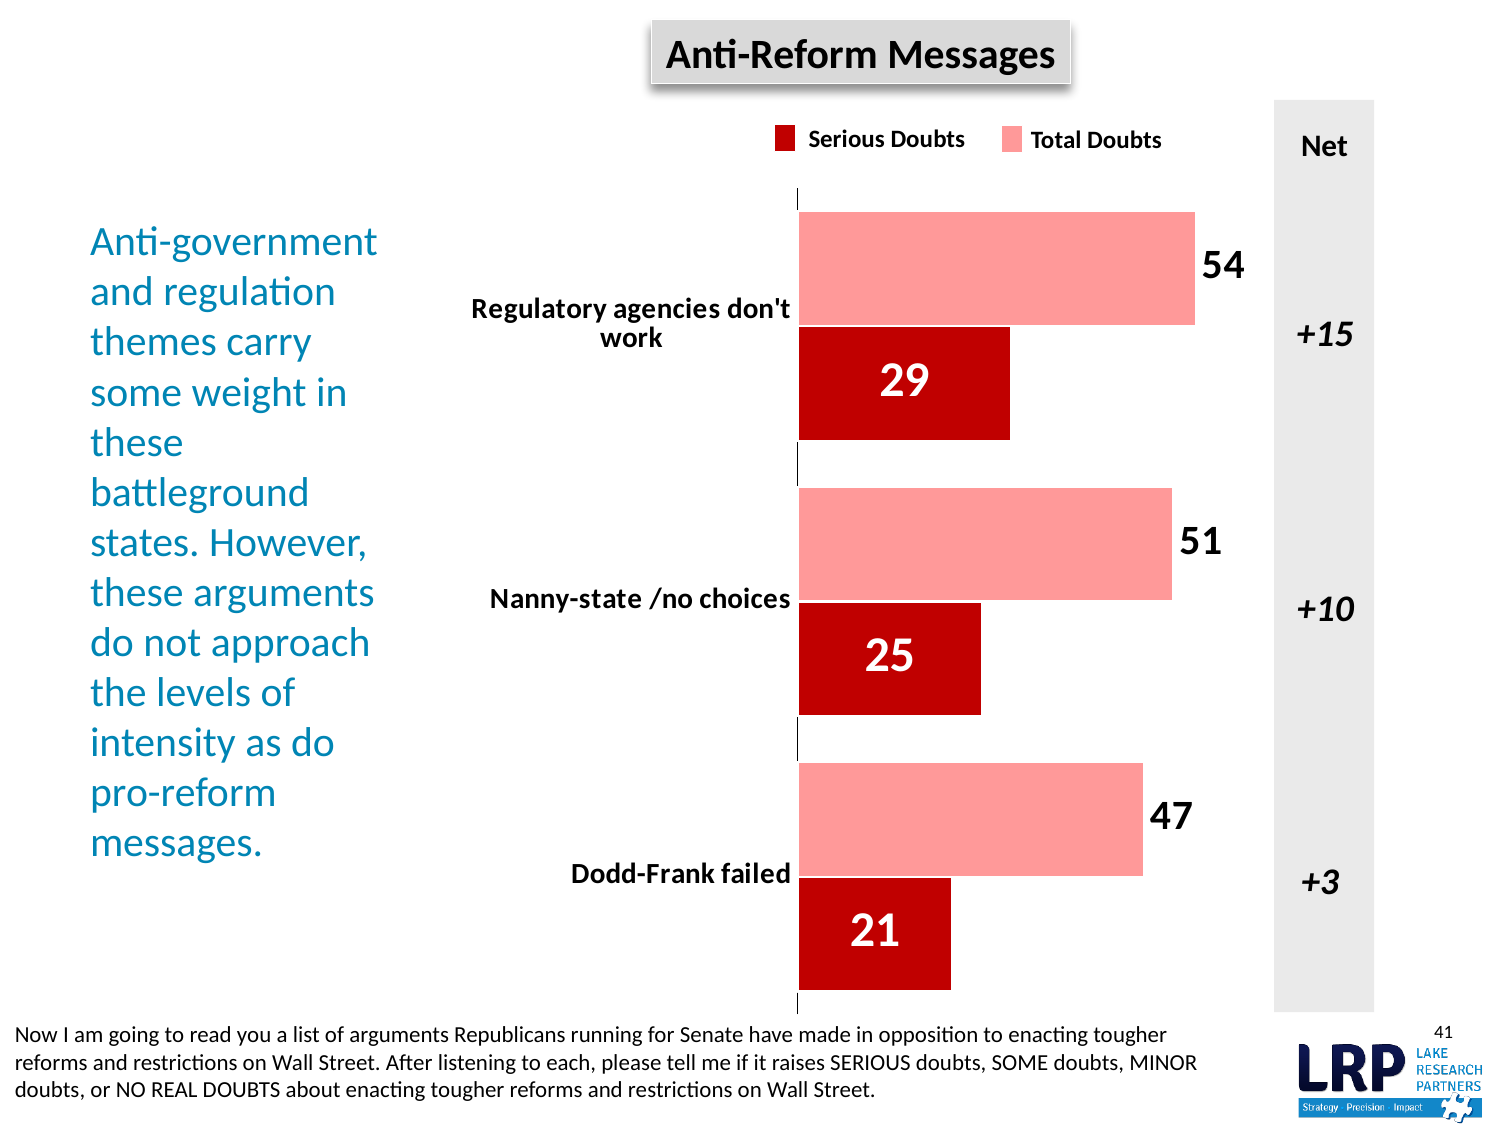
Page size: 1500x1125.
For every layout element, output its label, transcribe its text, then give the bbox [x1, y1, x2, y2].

text_box Total Doubts [1015, 116, 1280, 161]
text_box Serious Doubts [793, 115, 1043, 161]
text_box [1274, 99, 1375, 1013]
chart [437, 163, 1264, 1033]
text_box Net [1286, 117, 1363, 170]
title Anti-government and regulation themes carry some weight in these battleground states. However, these arguments do not approach the levels of intensity as do pro-reform messages. [75, 53, 413, 1012]
text_box [1001, 125, 1015, 153]
text_box +10 [1275, 576, 1376, 637]
footer 41 [1387, 1012, 1500, 1063]
text_box [774, 124, 793, 152]
text_box +3 [1270, 849, 1371, 910]
picture [1297, 1043, 1485, 1124]
text_box Now I am going to read you a list of arguments Republicans running for Senate have made in opposition to enacting tougher reforms and restrictions on Wall Street. After listening to each, please tell me if it raises SERIOUS doubts, SOME doubts, MINOR doubts, or NO REAL DOUBTS about enacting tougher reforms and restrictions on Wall Street. [0, 1012, 1238, 1110]
text_box Anti-Reform Messages [651, 19, 1071, 84]
text_box +15 [1275, 301, 1375, 362]
